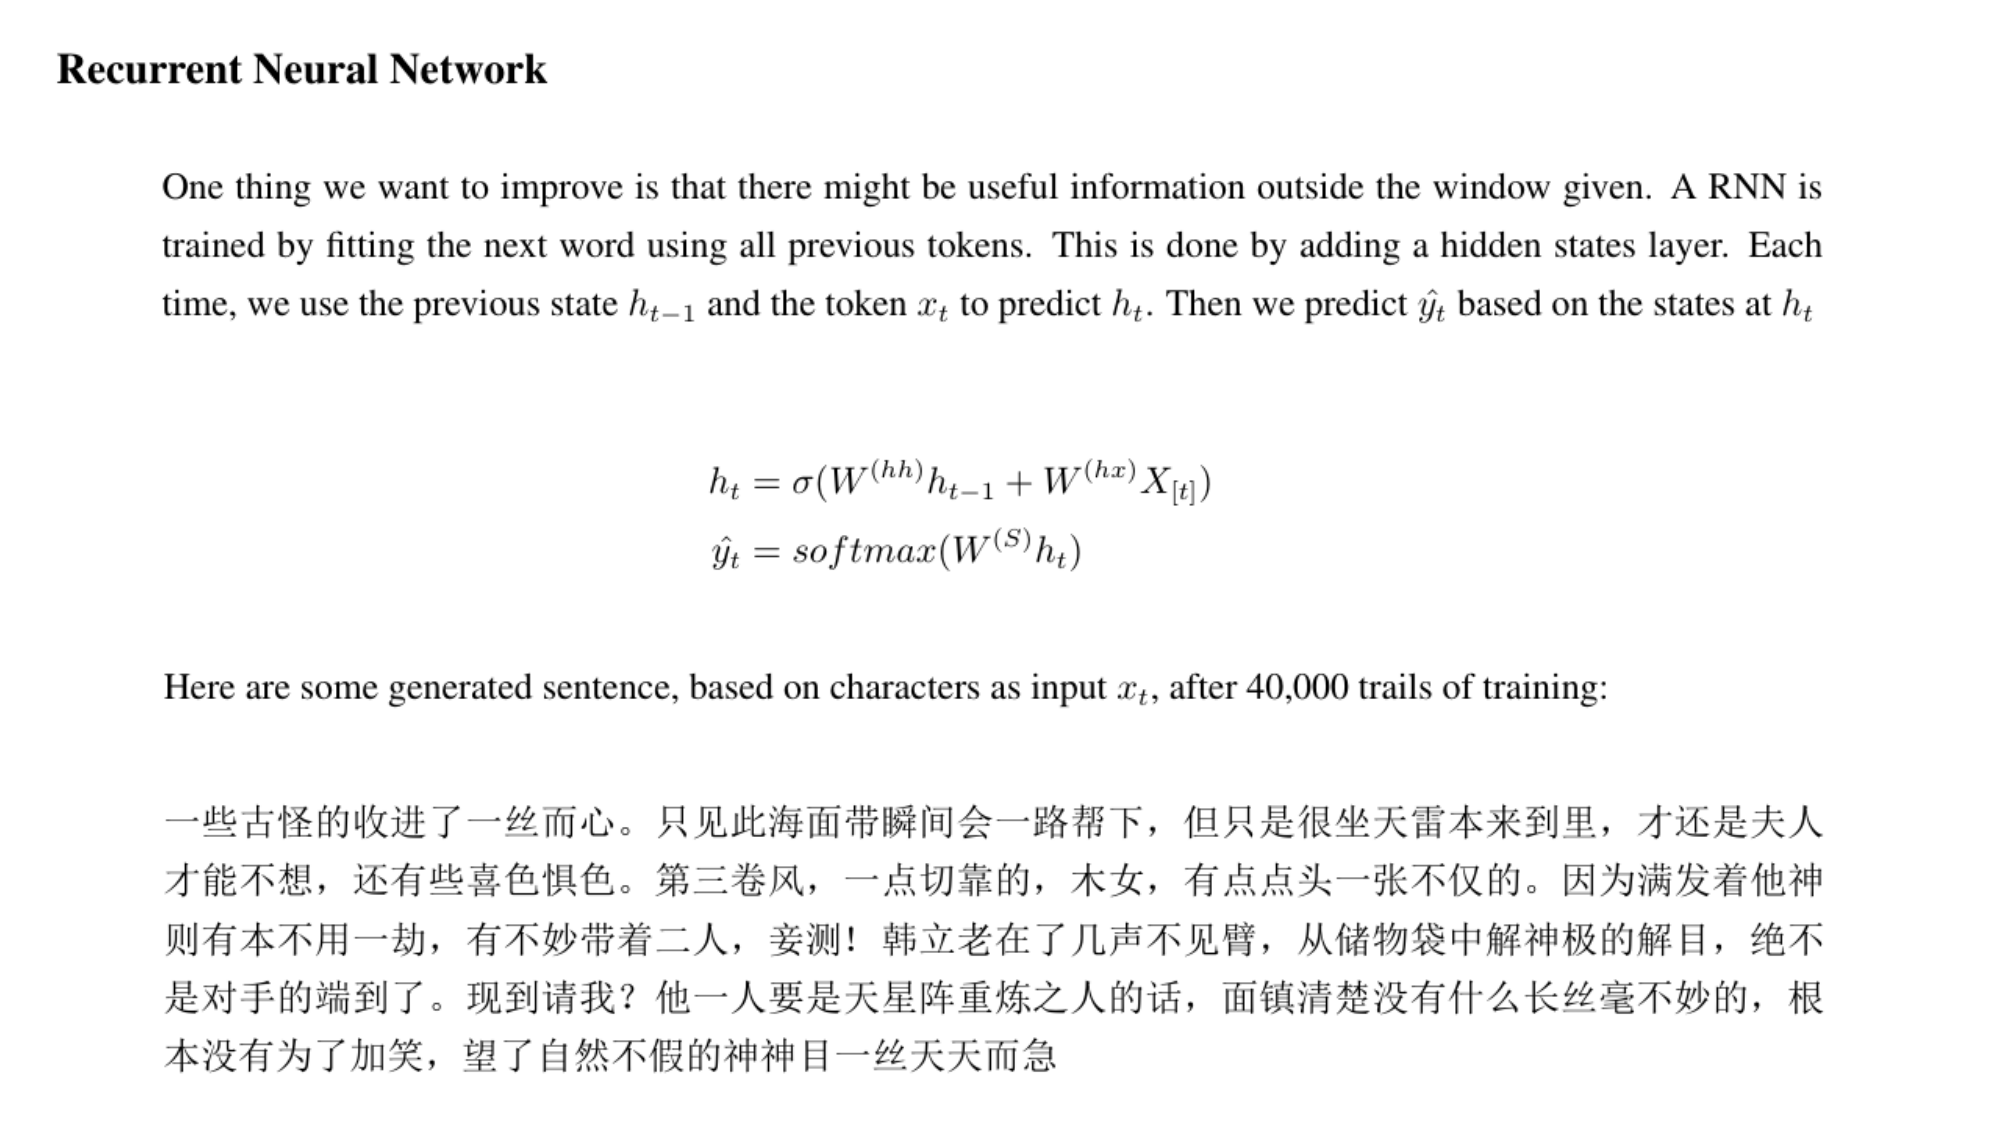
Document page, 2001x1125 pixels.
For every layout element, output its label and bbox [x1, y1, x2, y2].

picture [692, 429, 1251, 592]
picture [45, 31, 560, 112]
picture [149, 652, 1845, 1094]
picture [149, 150, 1851, 347]
